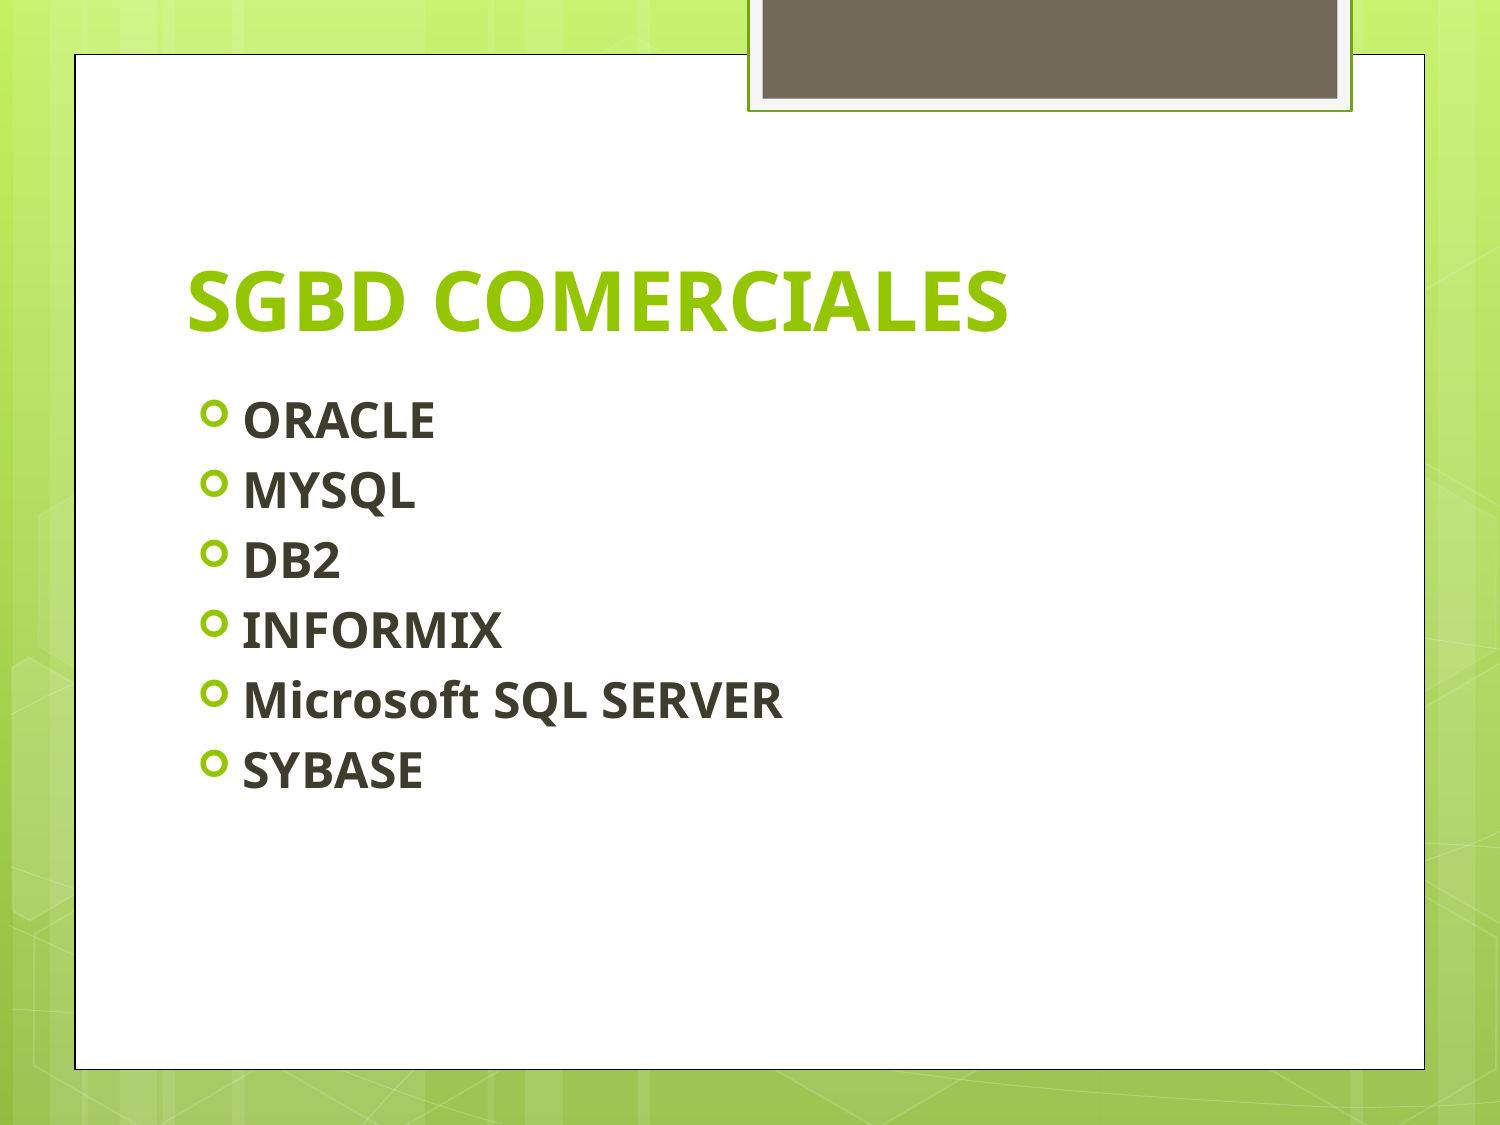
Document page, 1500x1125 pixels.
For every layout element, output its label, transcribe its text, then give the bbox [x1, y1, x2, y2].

list ORACLE MYSQL DB2 INFORMIX Microsoft SQL SERVER SYBASE [171, 381, 1283, 957]
title SGBD COMERCIALES [171, 168, 1324, 356]
